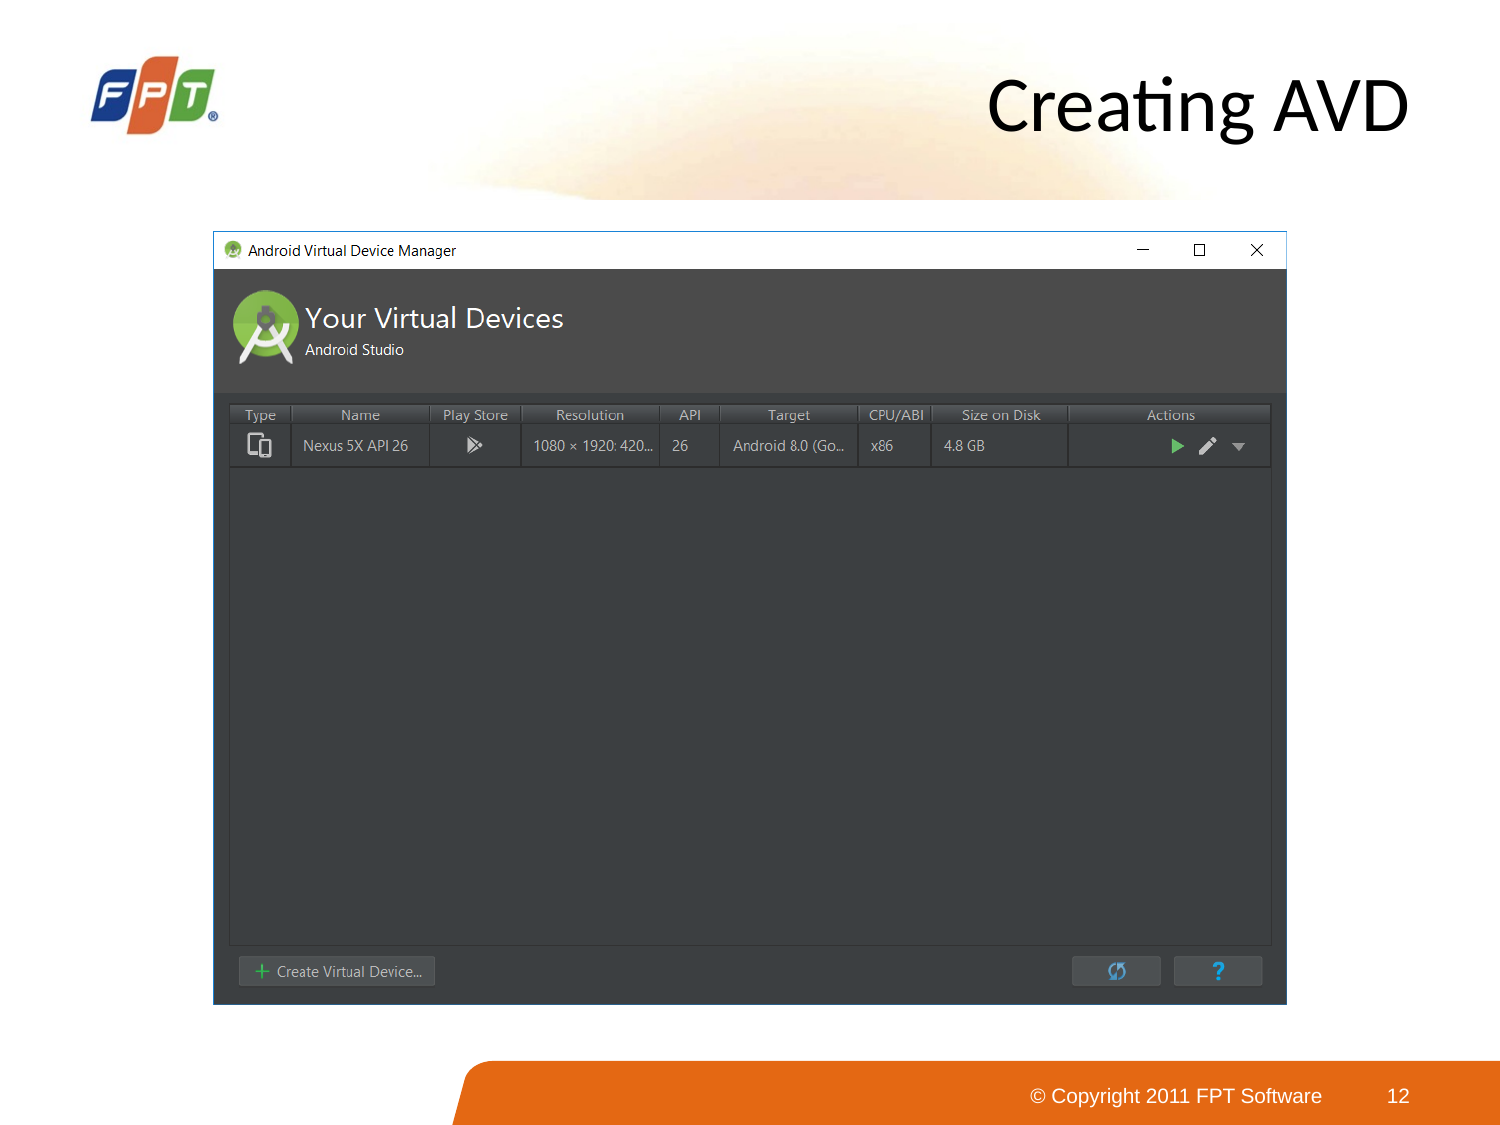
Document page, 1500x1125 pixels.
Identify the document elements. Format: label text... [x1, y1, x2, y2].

picture [0, 0, 1500, 200]
title Creating AVD [74, 44, 1426, 233]
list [213, 231, 1287, 1006]
picture [0, 1050, 1500, 1125]
